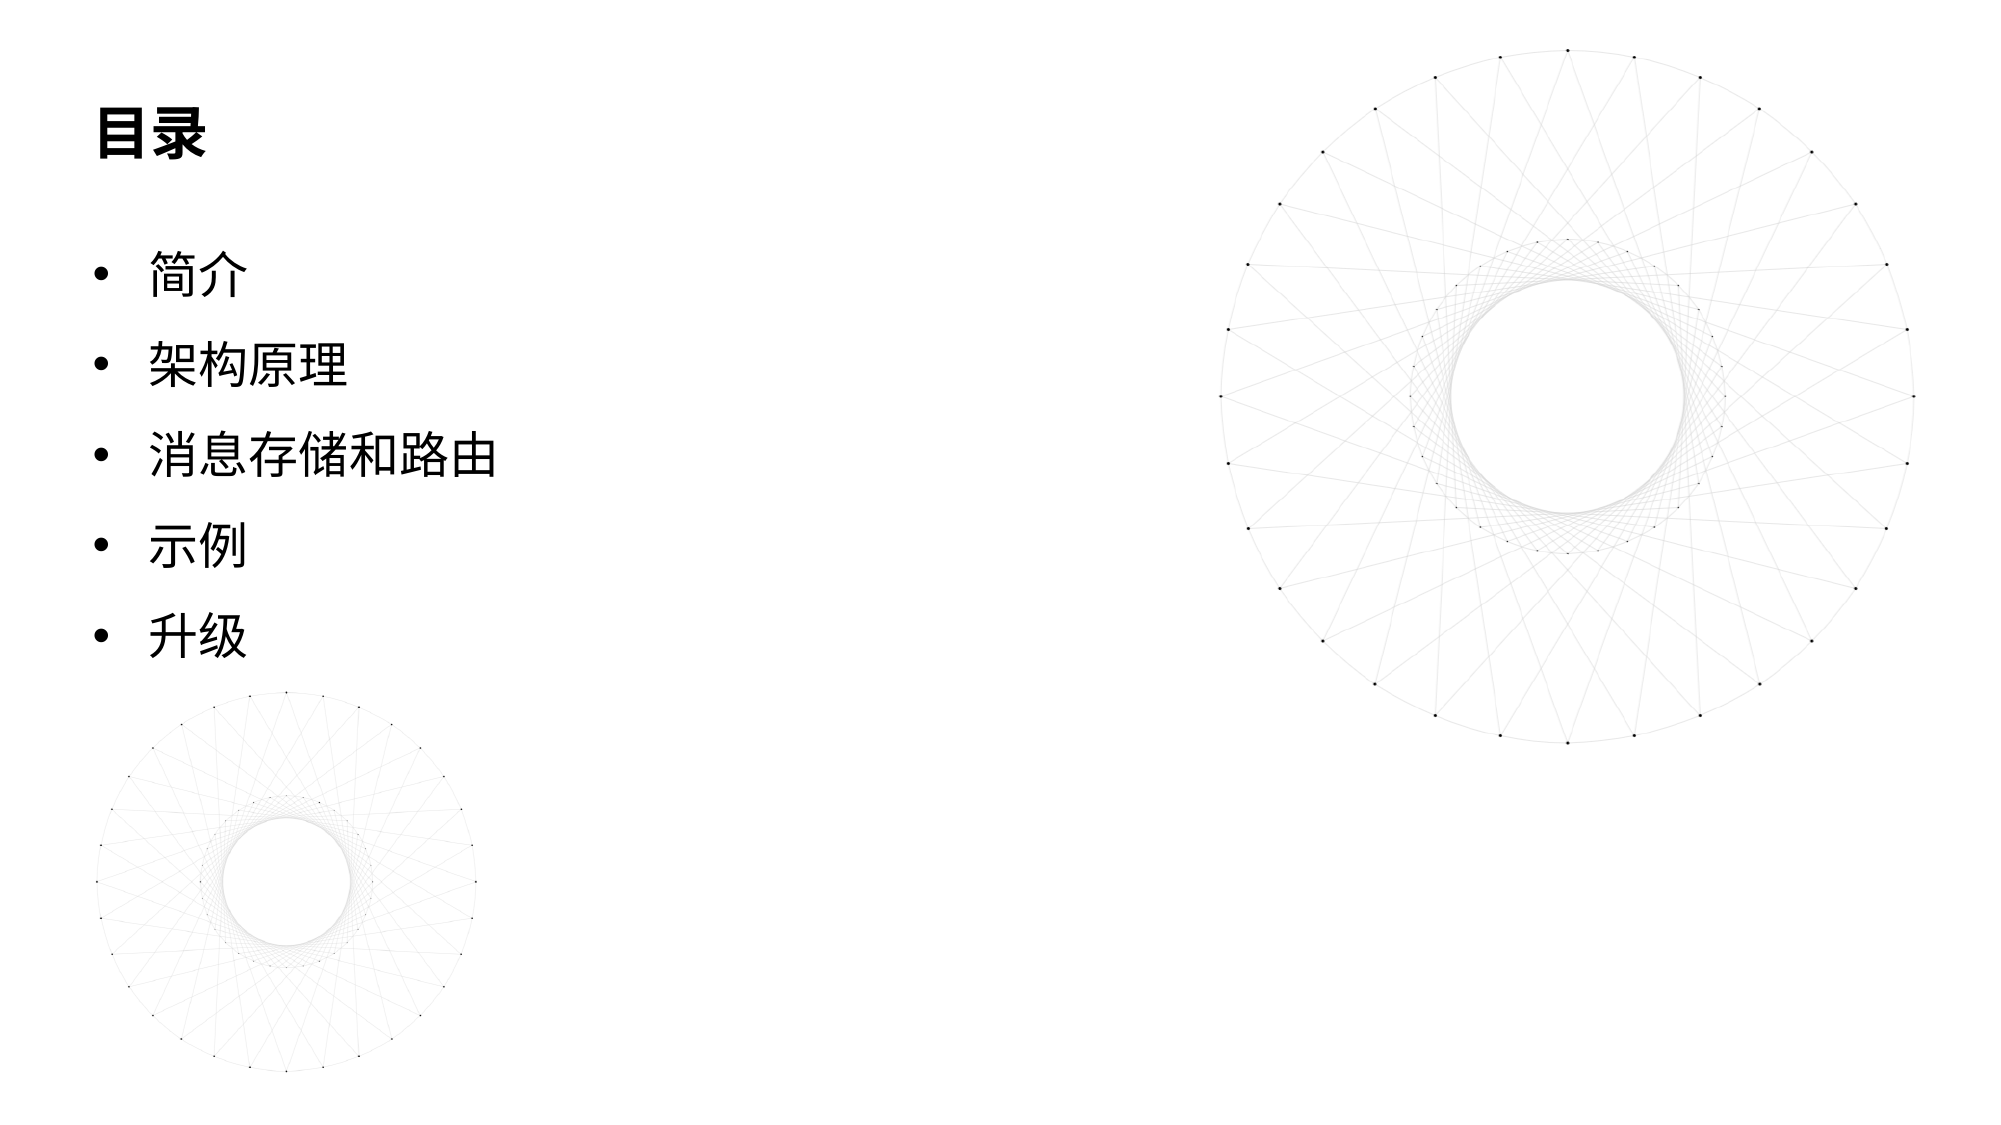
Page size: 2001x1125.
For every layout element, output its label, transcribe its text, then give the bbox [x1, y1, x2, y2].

picture [1210, 33, 1936, 759]
text_box 目录 [78, 67, 276, 174]
picture [91, 683, 488, 1080]
text_box 简介 架构原理 消息存储和路由 示例 升级 [78, 217, 1098, 673]
